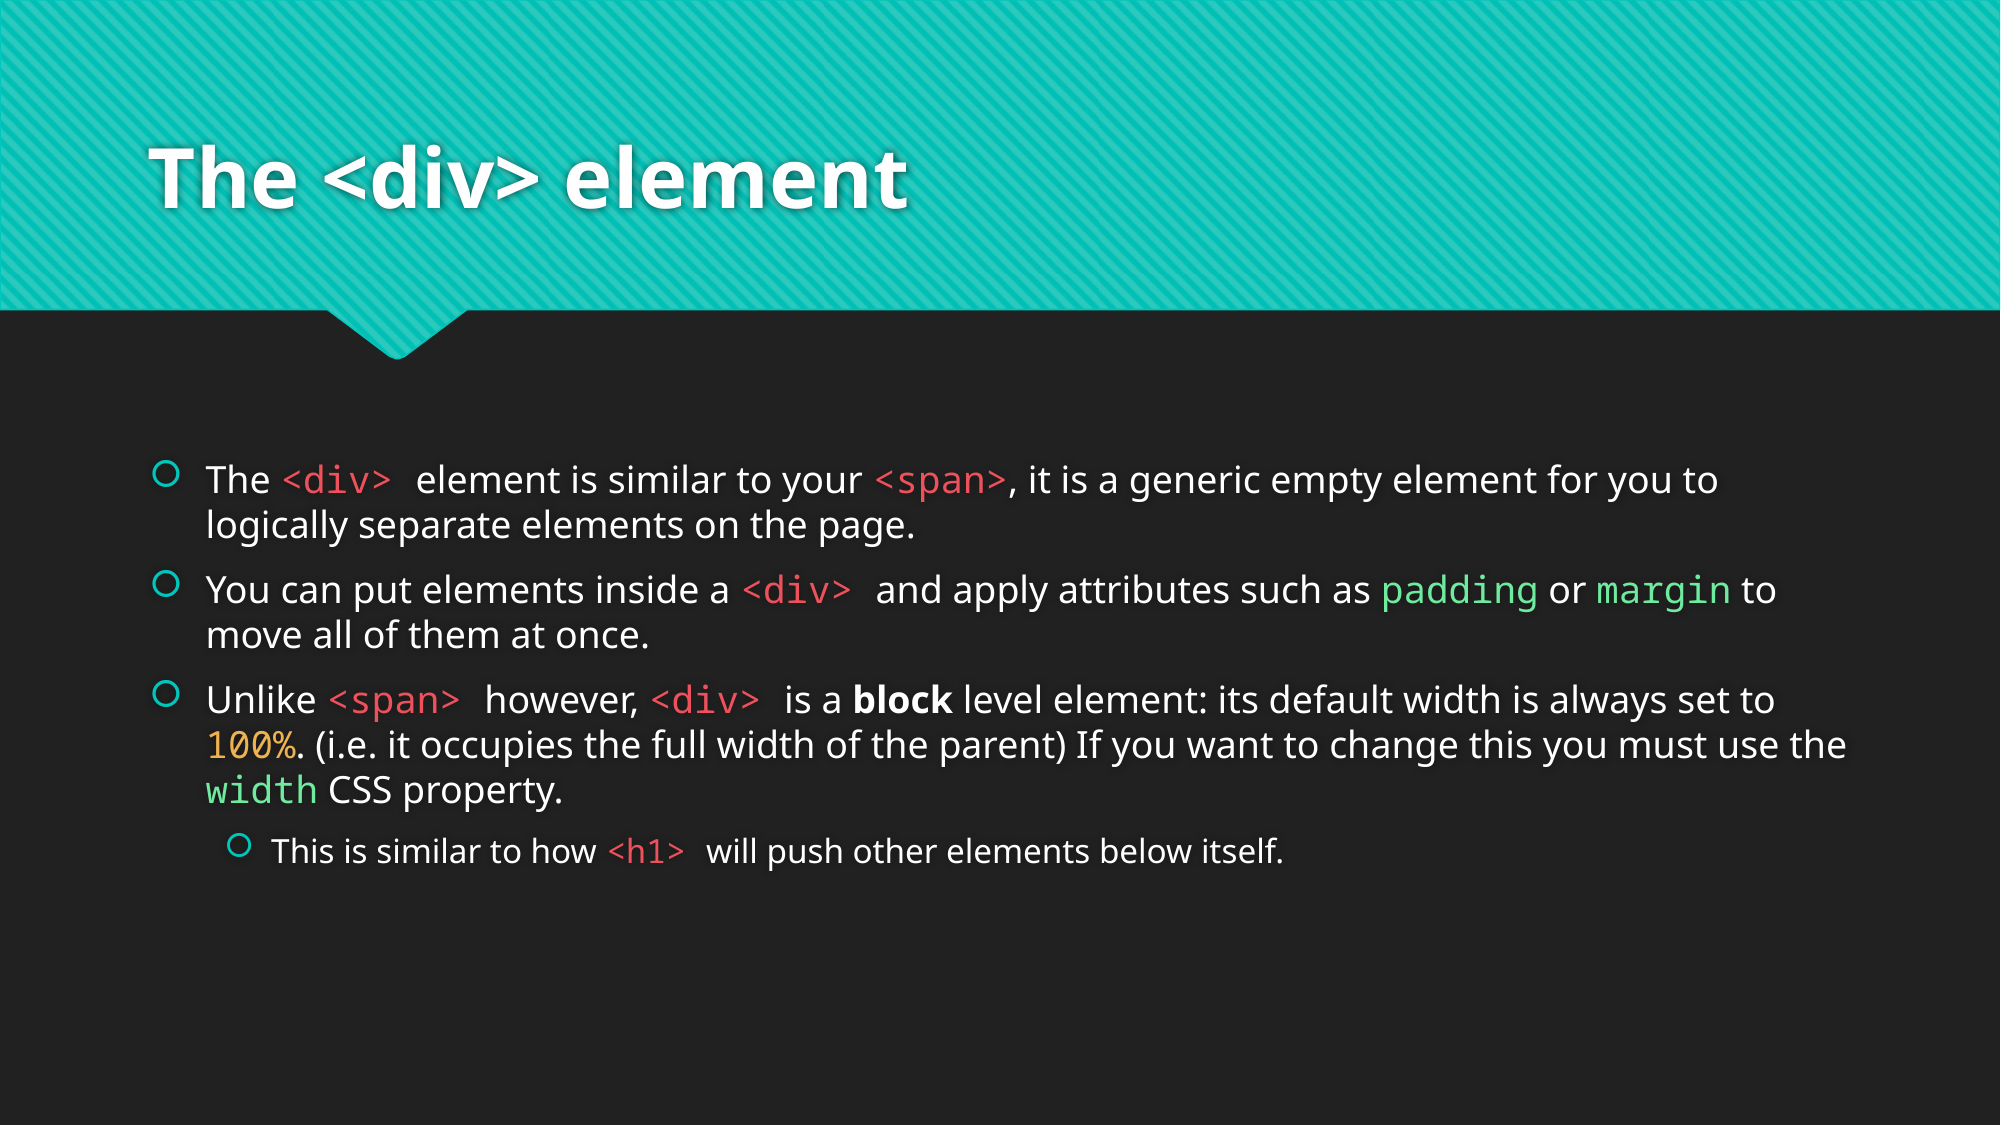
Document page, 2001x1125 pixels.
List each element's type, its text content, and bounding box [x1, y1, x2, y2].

title The <div> element [132, 73, 1868, 233]
list The <div> element is similar to your <span>, it is a generic empty element for you to logically separate elements on the page. You can put elements inside a <div> and apply attributes such as padding or margin to move all of them at once. Unlike <span> however, <div> is a block level element: its default width is always set to 100%. (i.e. it occupies the full width of the parent) If you want to change this you must use the width CSS property. This is similar to how <h1> will push other elements below itself. [134, 364, 1866, 962]
